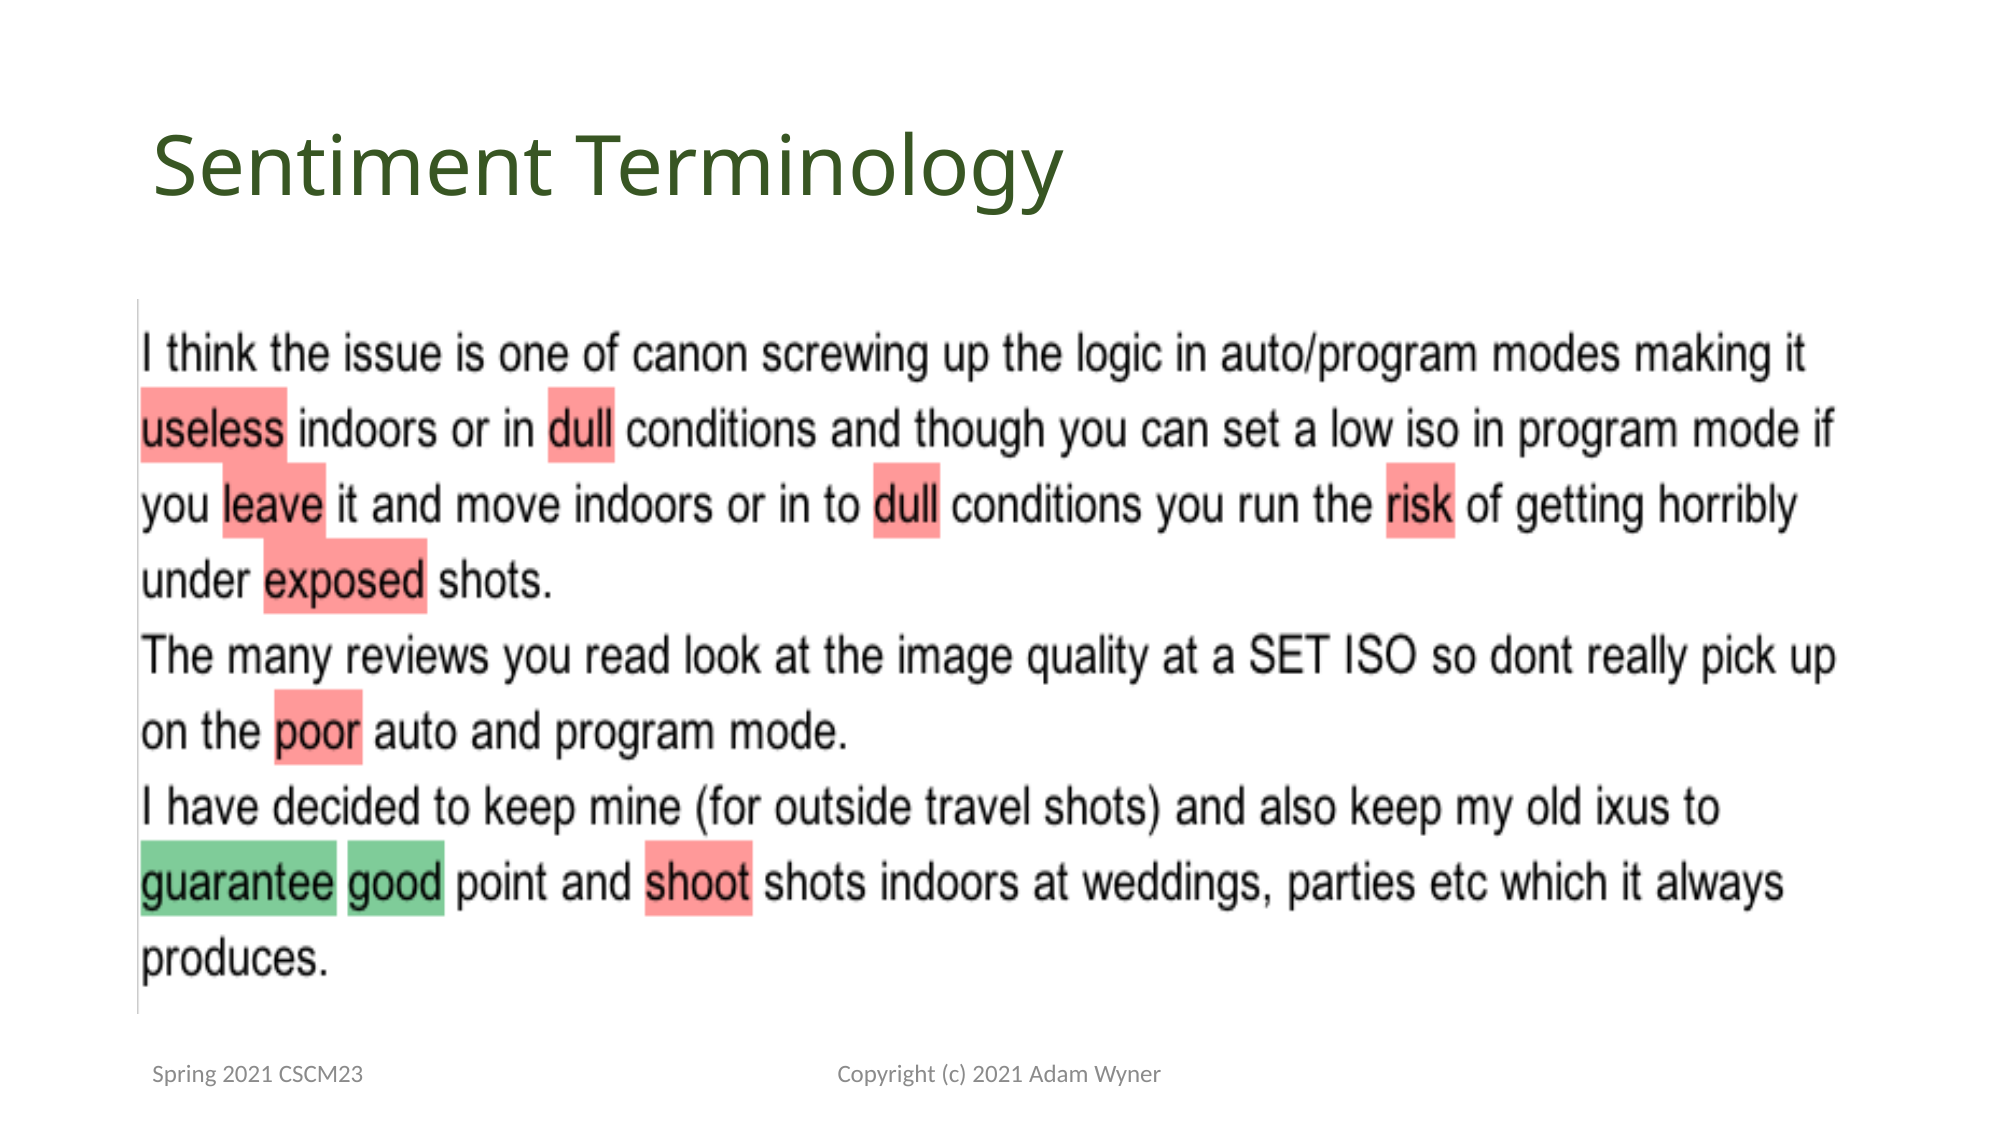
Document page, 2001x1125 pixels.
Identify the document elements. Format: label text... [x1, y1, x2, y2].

title Sentiment Terminology [137, 59, 1863, 278]
footer Copyright (c) 2021 Adam Wyner [662, 1042, 1338, 1103]
slide_number Spring 2021 CSCM23 [137, 1042, 588, 1103]
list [137, 299, 1863, 1014]
